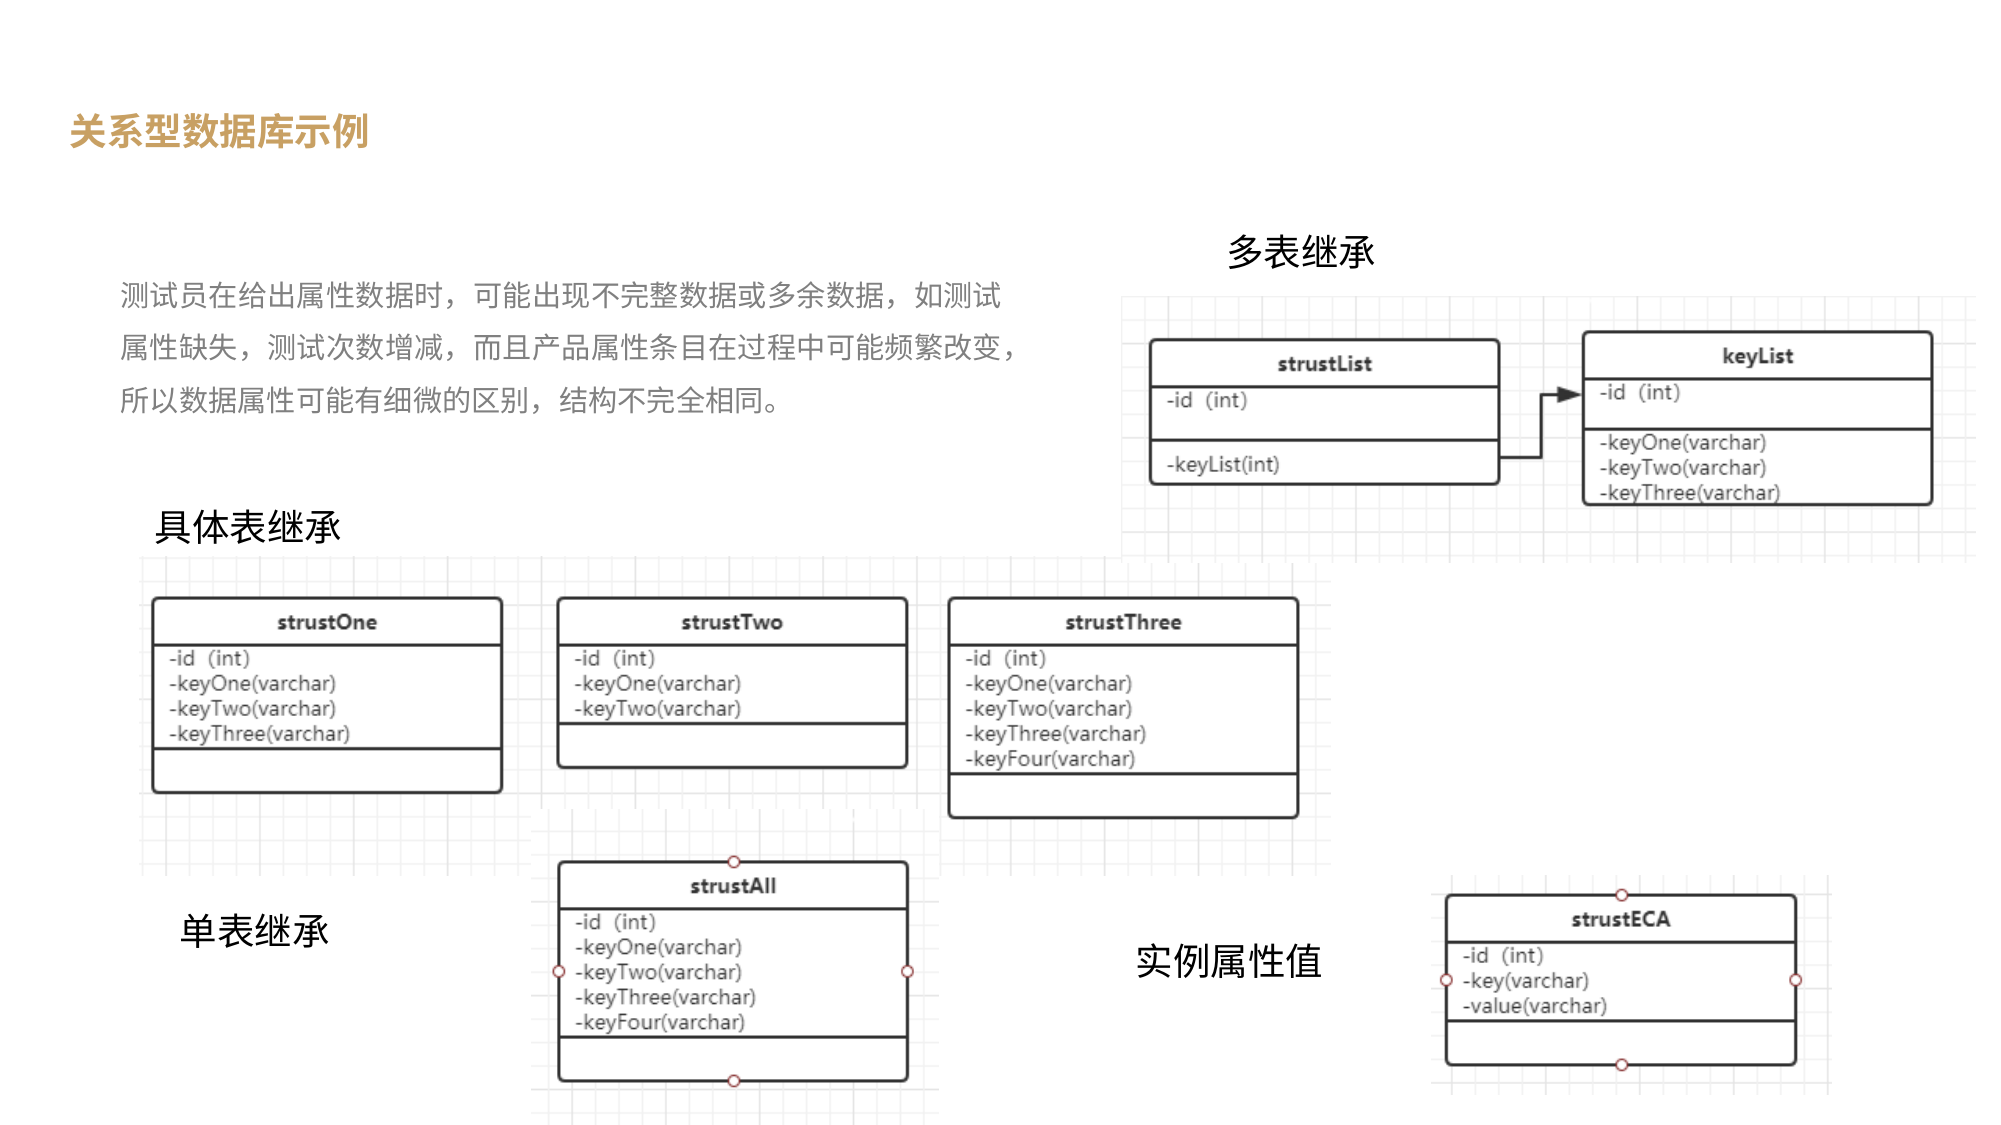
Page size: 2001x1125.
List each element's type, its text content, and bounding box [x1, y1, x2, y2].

text_box 测试员在给出属性数据时，可能出现不完整数据或多余数据，如测试属性缺失，测试次数增减，而且产品属性条目在过程中可能频繁改变，所以数据属性可能有细微的区别，结构不完全相同。 [105, 252, 1018, 425]
text_box 实例属性值 [1121, 930, 1431, 991]
text_box 具体表继承 [139, 496, 451, 556]
text_box 关系型数据库示例 [55, 94, 1963, 161]
picture [139, 296, 1976, 1125]
text_box 多表继承 [1211, 222, 1523, 282]
text_box 单表继承 [165, 900, 476, 960]
picture [1431, 875, 1832, 1095]
